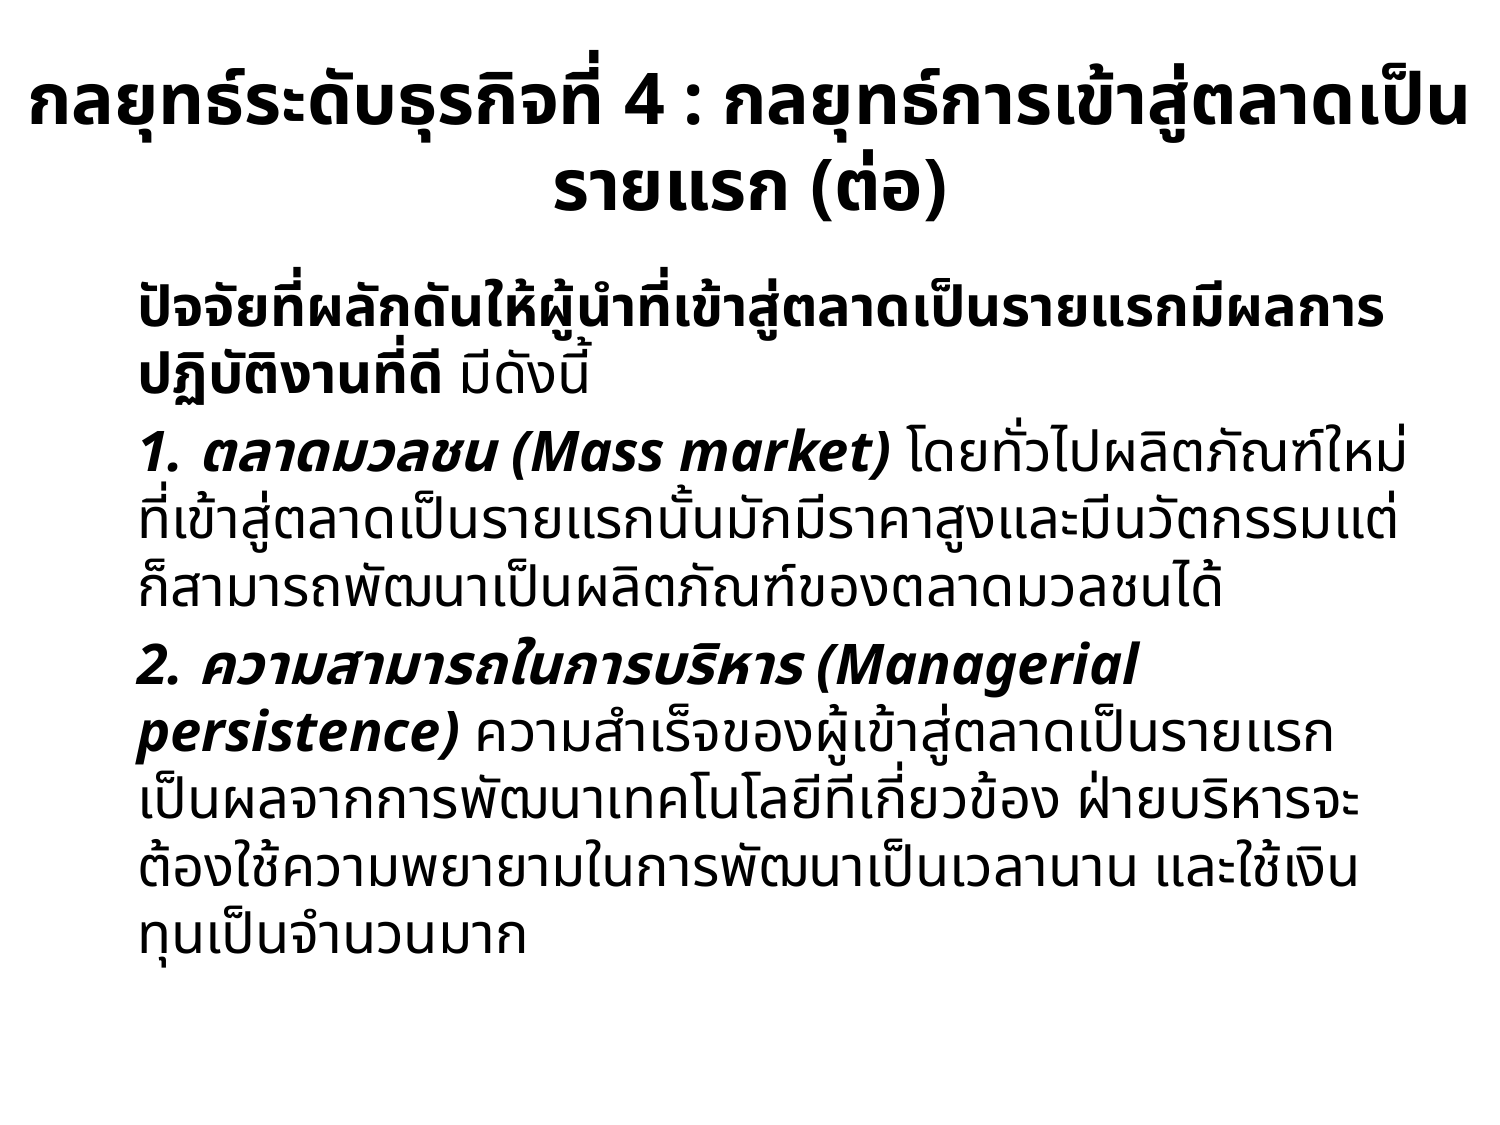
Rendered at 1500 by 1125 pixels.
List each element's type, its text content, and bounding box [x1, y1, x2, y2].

title กลยุทธ์ระดับธุรกิจที่ 4 : กลยุทธ์การเข้าสู่ตลาดเป็นรายแรก (ต่อ) [0, 45, 1500, 233]
list ปัจจัยที่ผลักดันให้ผู้นำที่เข้าสู่ตลาดเป็นรายแรกมีผลการปฏิบัติงานที่ดี มีดังนี้ 1. ตลาดมวลชน (Mass market) โดยทั่วไปผลิตภัณฑ์ใหม่ที่เข้าสู่ตลาดเป็นรายแรกนั้นมักมีราคาสูงและมีนวัตกรรมแต่ก็สามารถพัฒนาเป็นผลิตภัณฑ์ของตลาดมวลชนได้ 2. ความสามารถในการบริหาร (Managerial persistence) ความสำเร็จของผู้เข้าสู่ตลาดเป็นรายแรกเป็นผลจากการพัฒนาเทคโนโลยีทีเกี่ยวข้อง ฝ่ายบริหารจะต้องใช้ความพยายามในการพัฒนาเป็นเวลานาน และใช้เงินทุนเป็นจำนวนมาก [75, 262, 1425, 1005]
